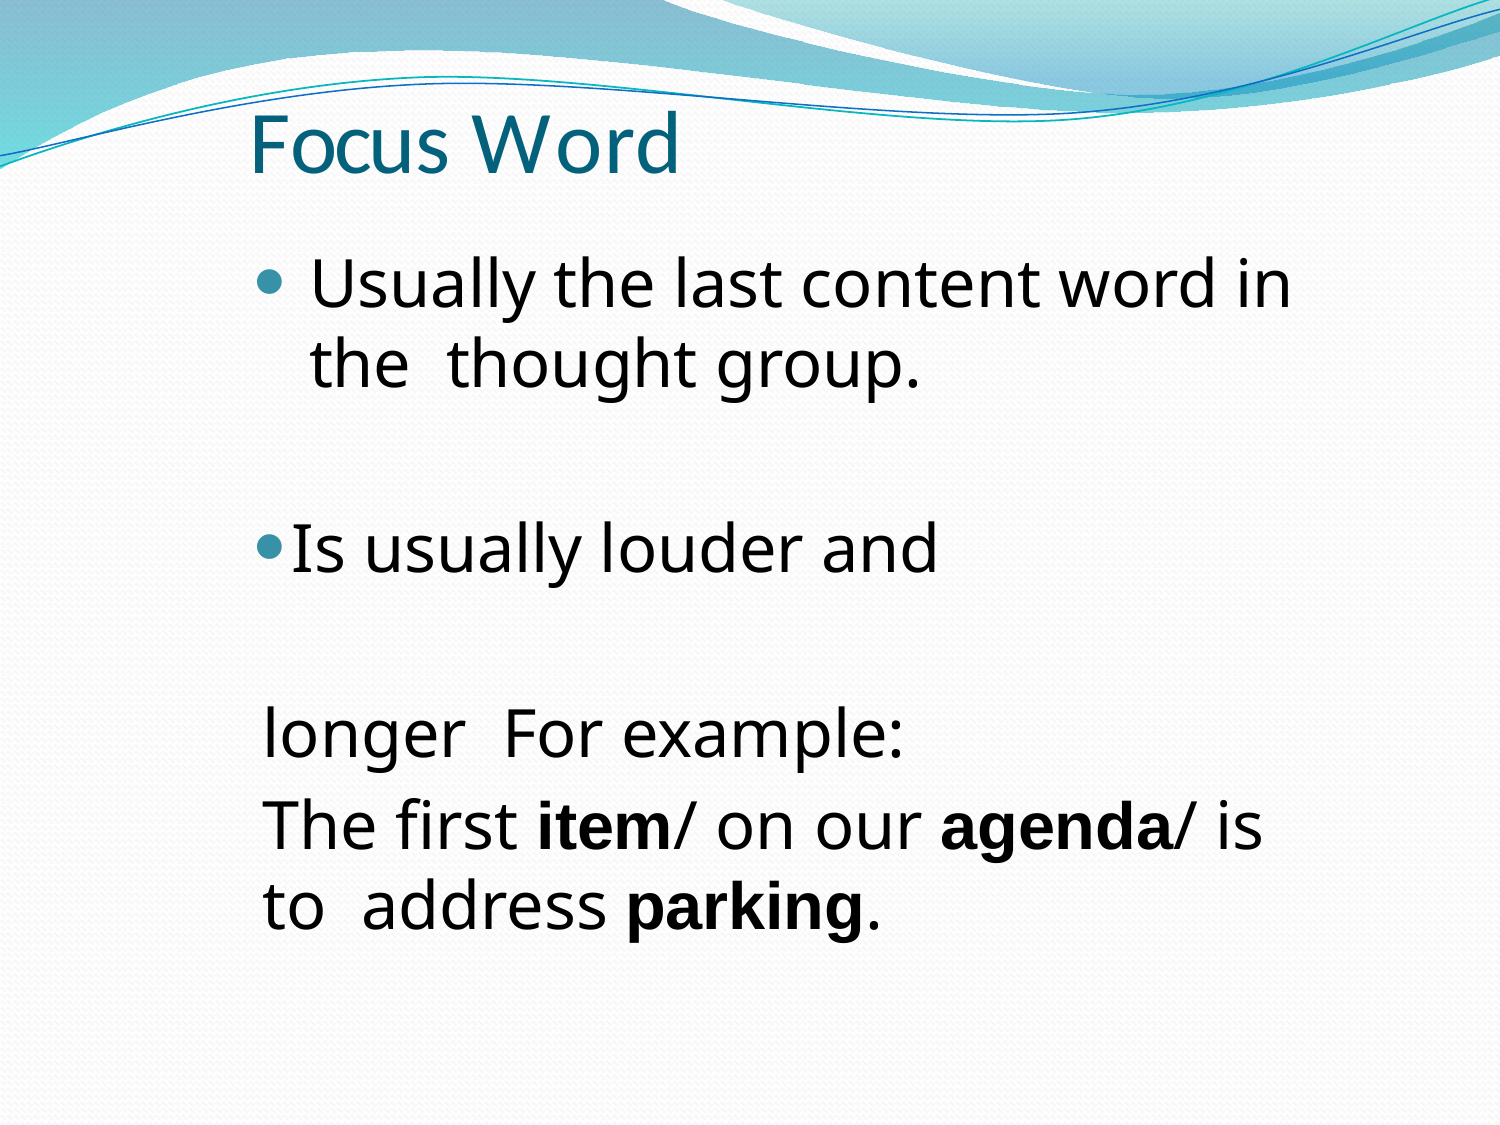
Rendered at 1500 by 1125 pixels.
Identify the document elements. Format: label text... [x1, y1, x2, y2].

text_box Usually the last content word in the thought group. Is usually louder and longer For example: The first item/ on our agenda/ is to address parking. [245, 238, 1344, 943]
title Focus Word [247, 1, 688, 191]
